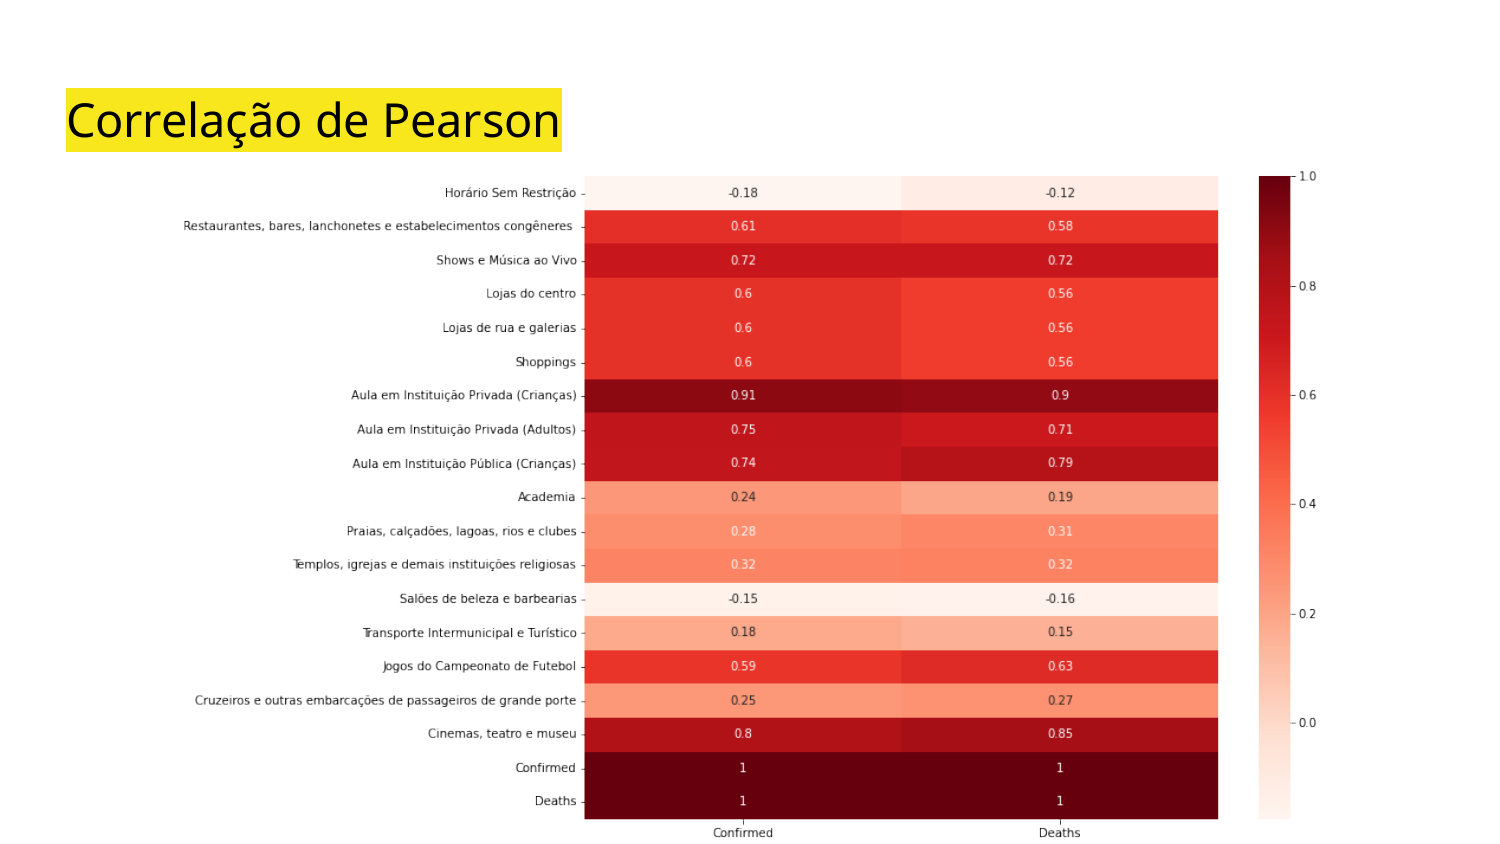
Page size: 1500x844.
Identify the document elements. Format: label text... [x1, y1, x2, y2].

title Correlação de Pearson [51, 72, 1449, 167]
picture [175, 166, 1325, 844]
